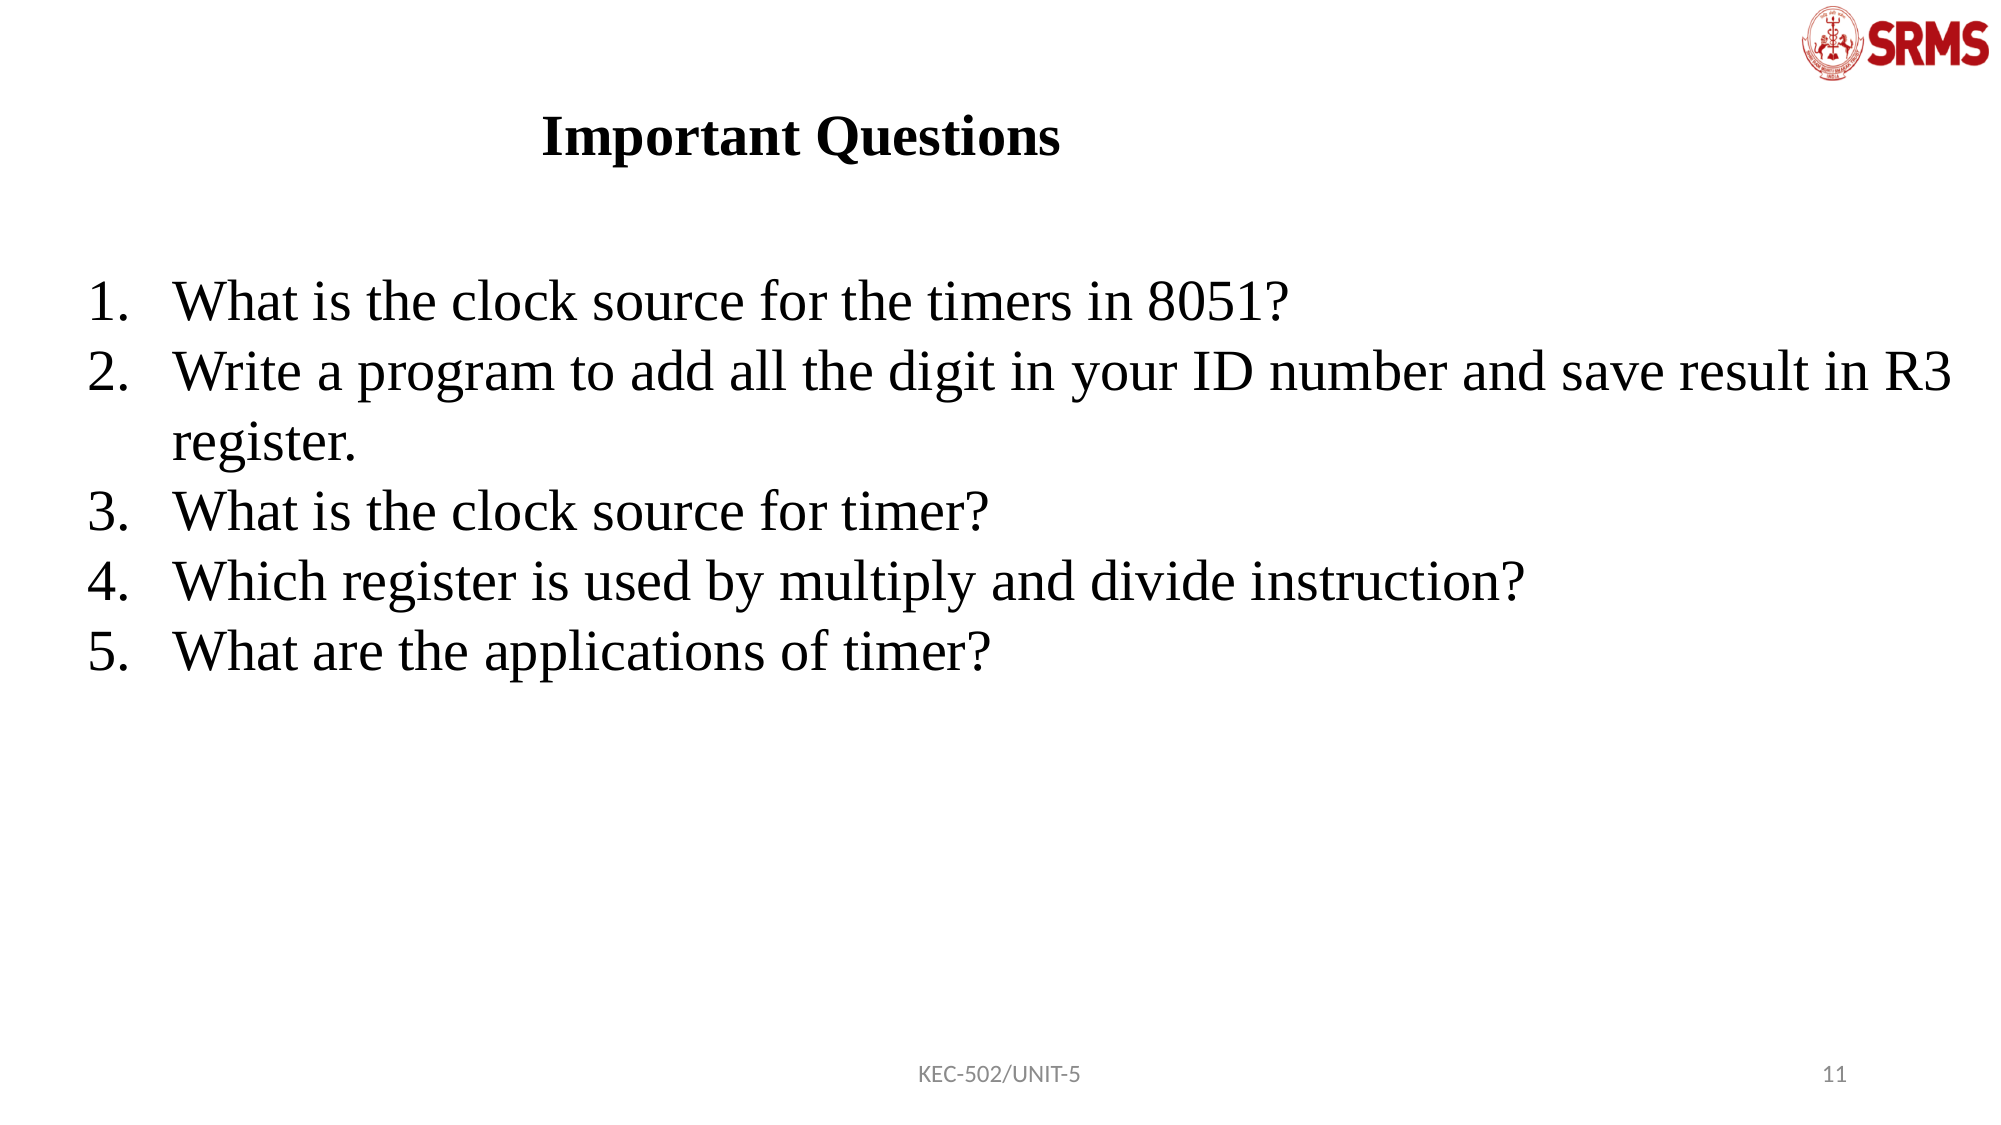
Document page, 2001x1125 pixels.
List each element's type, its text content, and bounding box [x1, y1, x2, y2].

picture [1792, 4, 2000, 83]
slide_number 11 [1412, 1042, 1863, 1103]
text_box Important Questions [145, 89, 1458, 174]
text_box What is the clock source for the timers in 8051? Write a program to add all the digit in your ID number and save result in R3 register. What is the clock source for timer? Which register is used by multiply and divide instruction? What are the applications of timer? [72, 204, 1969, 690]
footer KEC-502/UNIT-5 [662, 1042, 1338, 1103]
